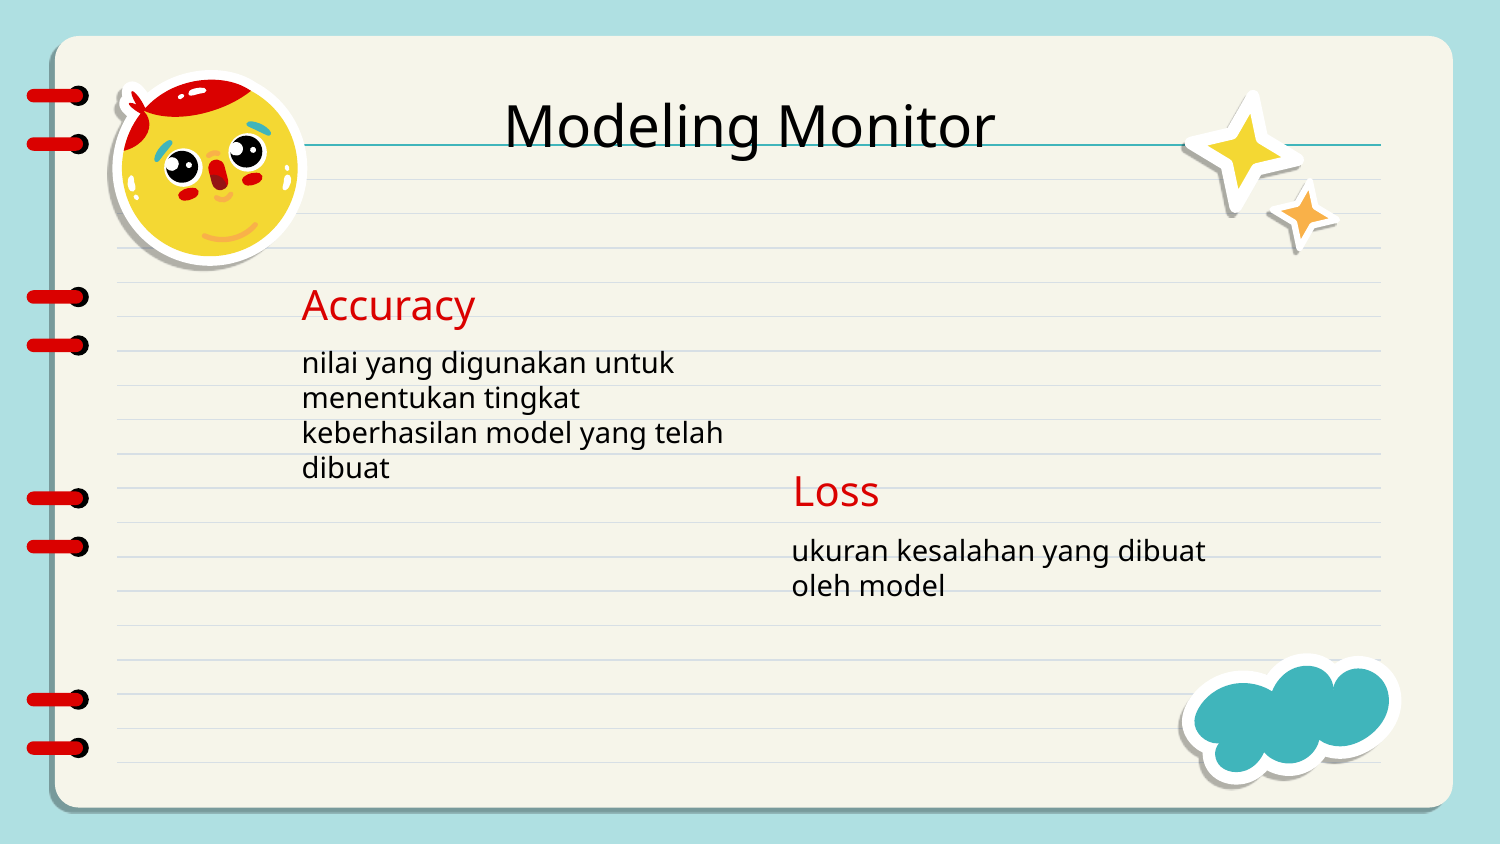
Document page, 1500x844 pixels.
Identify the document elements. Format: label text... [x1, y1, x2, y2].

title Accuracy [286, 284, 671, 329]
text_box [1272, 181, 1338, 249]
title Modeling Monitor [313, 74, 1383, 169]
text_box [1193, 665, 1391, 773]
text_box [106, 65, 308, 267]
text_box [1190, 96, 1298, 207]
text_box Loss [777, 469, 1162, 530]
text_box nilai yang digunakan untuk menentukan tingkat keberhasilan model yang telah dibuat [286, 329, 778, 424]
title ukuran kesalahan yang dibuat oleh model [776, 517, 1268, 612]
